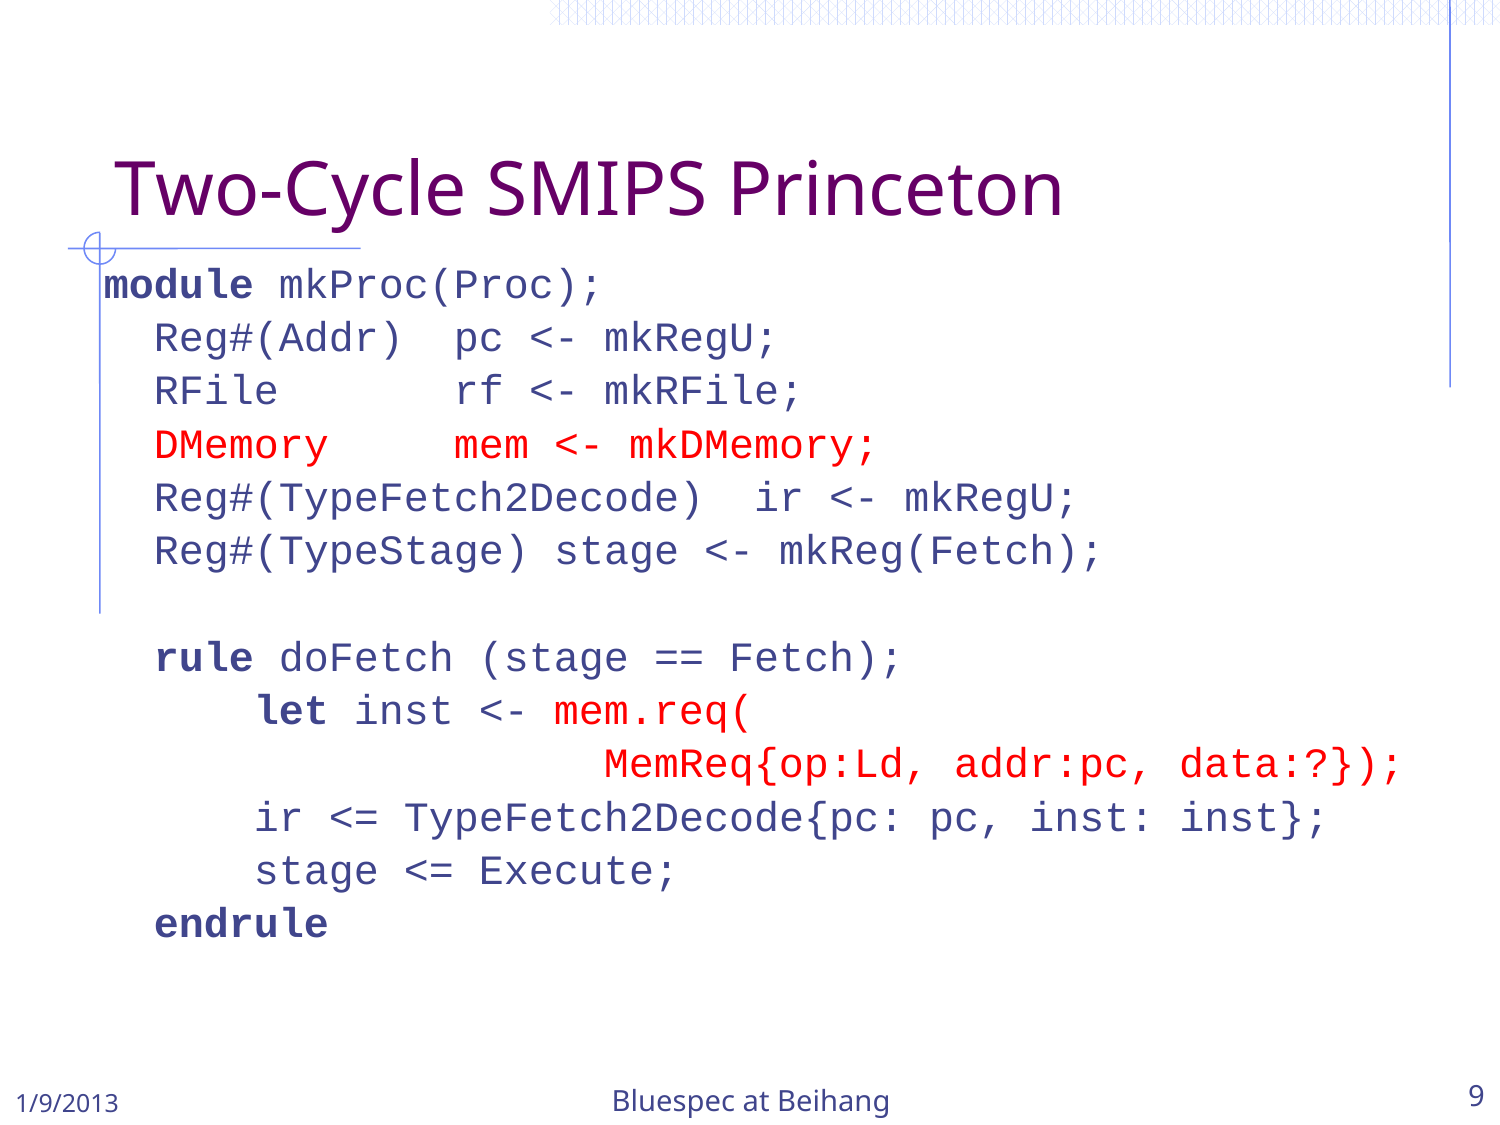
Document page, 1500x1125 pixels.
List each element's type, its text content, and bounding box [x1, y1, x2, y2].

title Two-Cycle SMIPS Princeton [99, 49, 1376, 238]
footer Bluespec at Beihang [503, 1049, 1000, 1125]
slide_number 9 [1187, 1049, 1500, 1125]
text_box module mkProc(Proc); Reg#(Addr) pc <- mkRegU; RFile rf <- mkRFile; DMemory mem <- mkDMemory; Reg#(TypeFetch2Decode) ir <- mkRegU; Reg#(TypeStage) stage <- mkReg(Fetch); rule doFetch (stage == Fetch); let inst <- mem.req( MemReq{op:Ld, addr:pc, data:?}); ir <= TypeFetch2Decode{pc: pc, inst: inst}; stage <= Execute; endrule [88, 254, 1500, 1077]
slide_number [0, 1049, 313, 1125]
